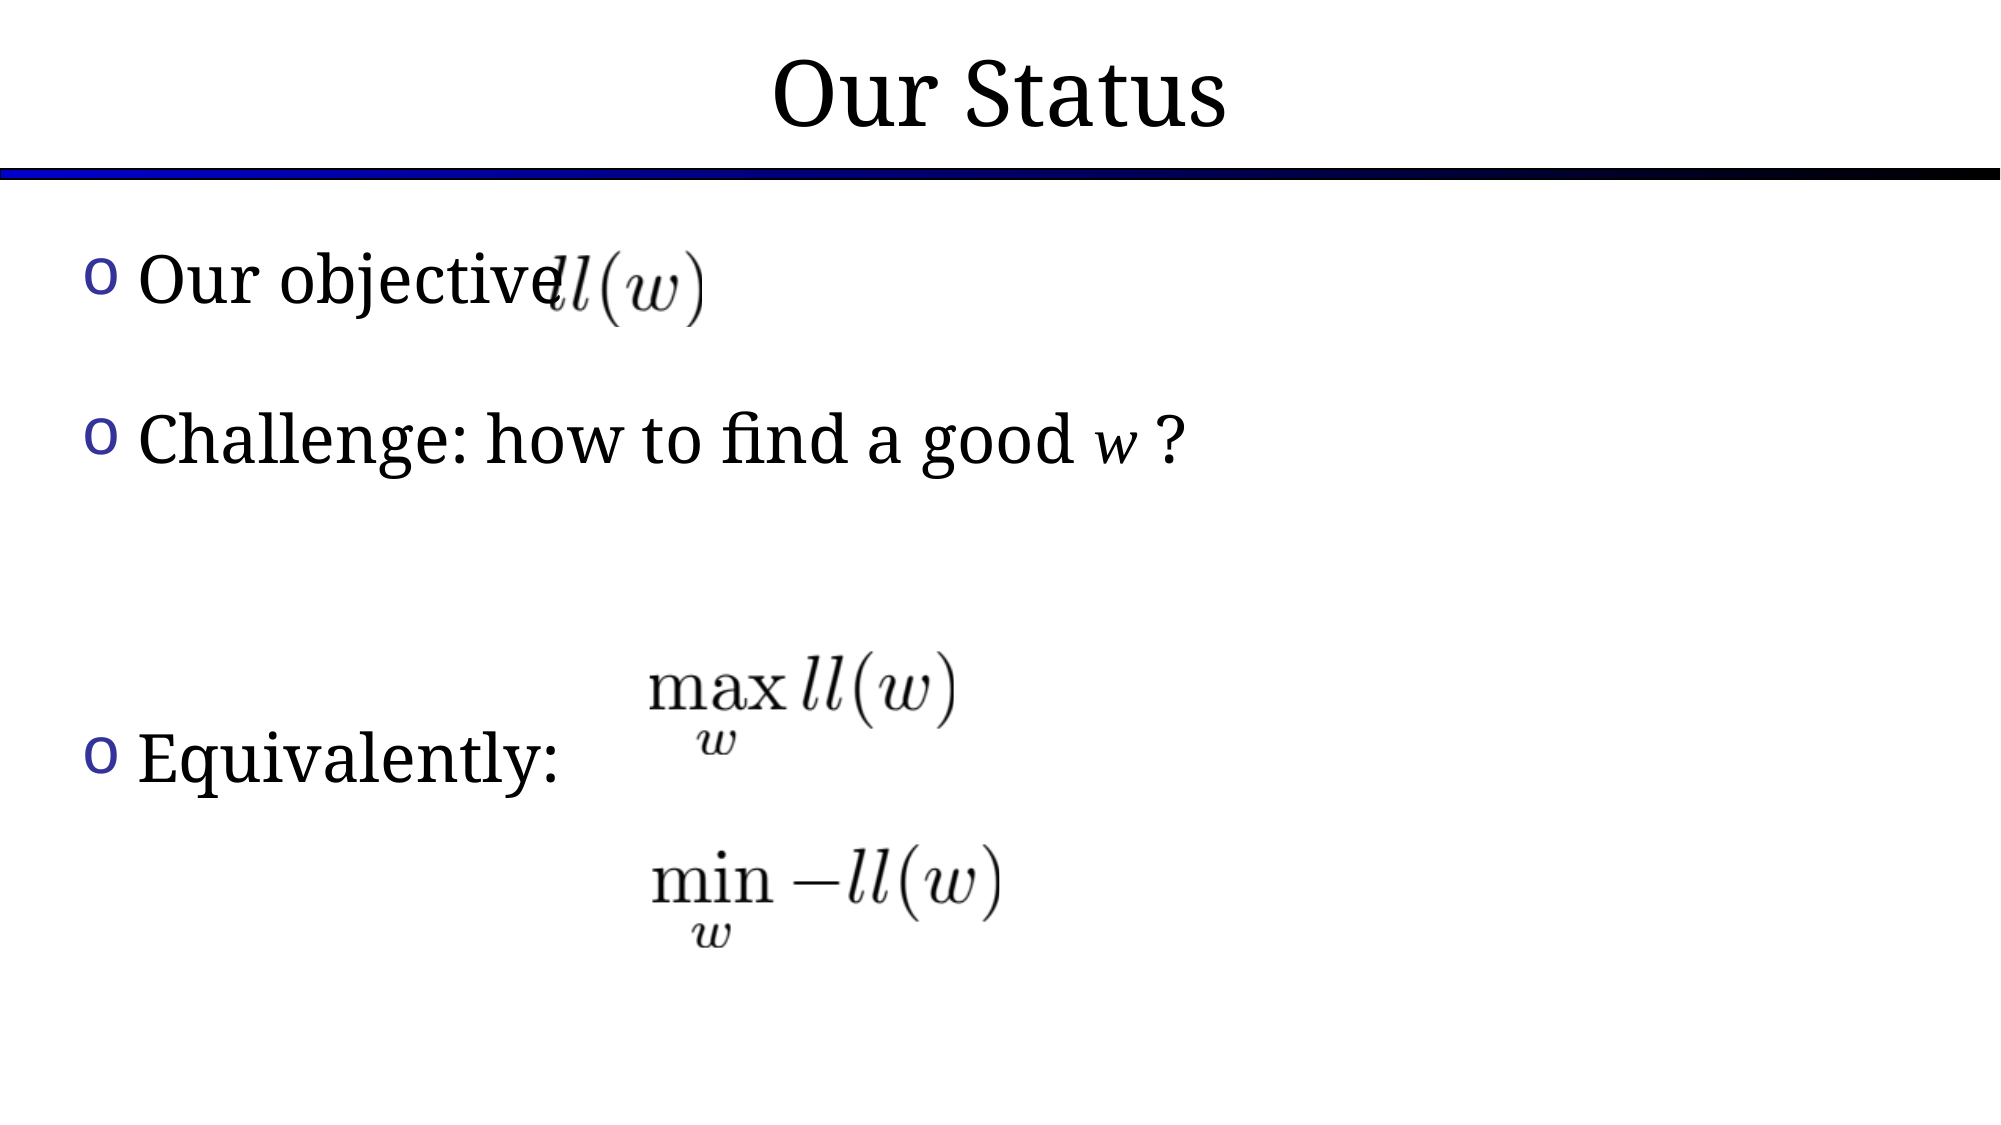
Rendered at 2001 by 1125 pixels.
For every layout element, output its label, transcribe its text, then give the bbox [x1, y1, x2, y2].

text_box Our Status [0, 0, 2000, 184]
text_box Our objective Challenge: how to find a good w ? Equivalently: [66, 229, 1934, 1005]
picture [651, 843, 1000, 949]
picture [649, 650, 954, 755]
picture [549, 249, 703, 328]
